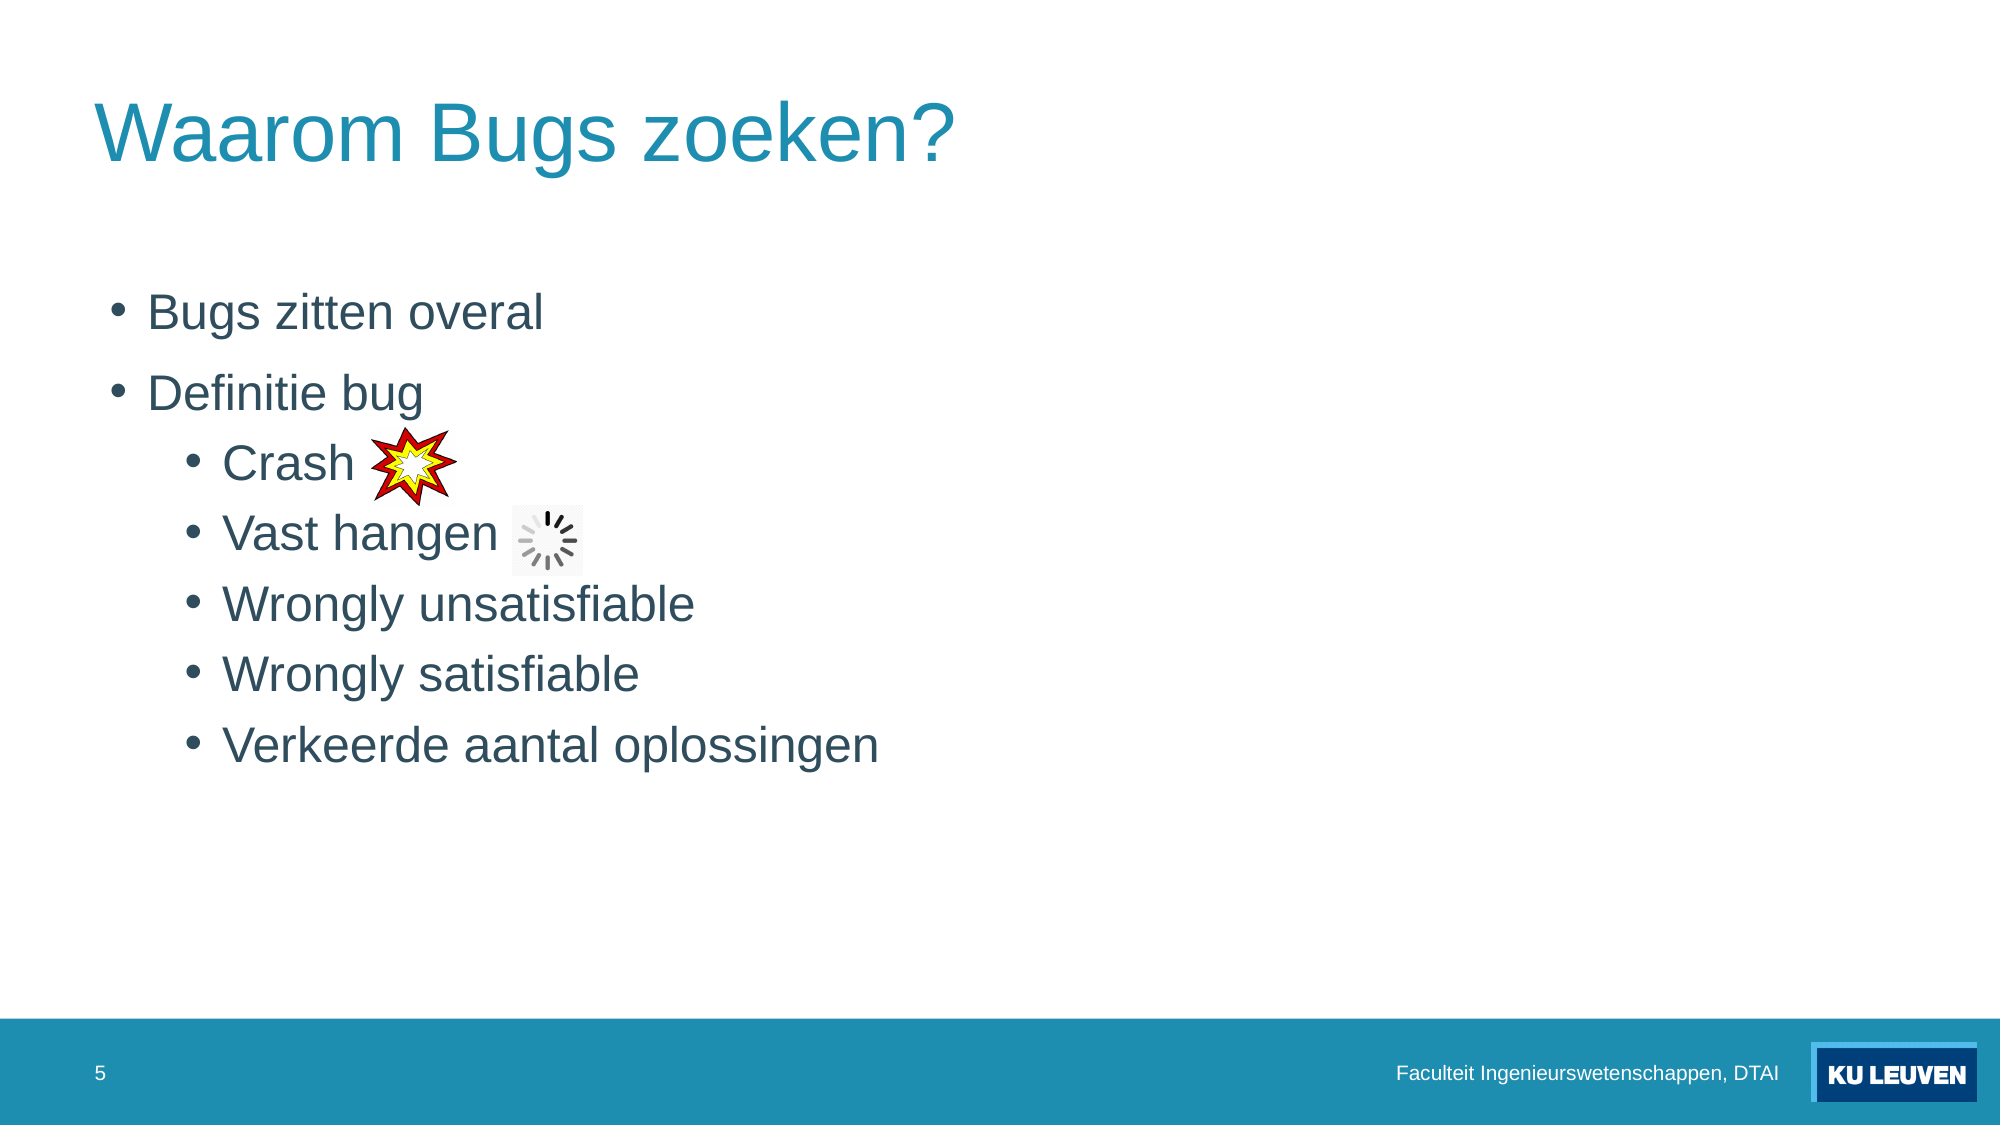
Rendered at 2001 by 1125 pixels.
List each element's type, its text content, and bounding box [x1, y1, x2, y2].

title Waarom Bugs zoeken? [94, 33, 1906, 223]
list Bugs zitten overal Definitie bug Crash Vast hangen Wrongly unsatisfiable Wrongly satisfiable Verkeerde aantal oplossingen [94, 271, 1039, 1004]
picture [1811, 1042, 1977, 1102]
picture [512, 505, 583, 576]
footer Faculteit Ingenieurswetenschappen, DTAI [989, 1018, 1809, 1125]
picture [371, 427, 457, 506]
slide_number 5 [94, 1018, 201, 1125]
